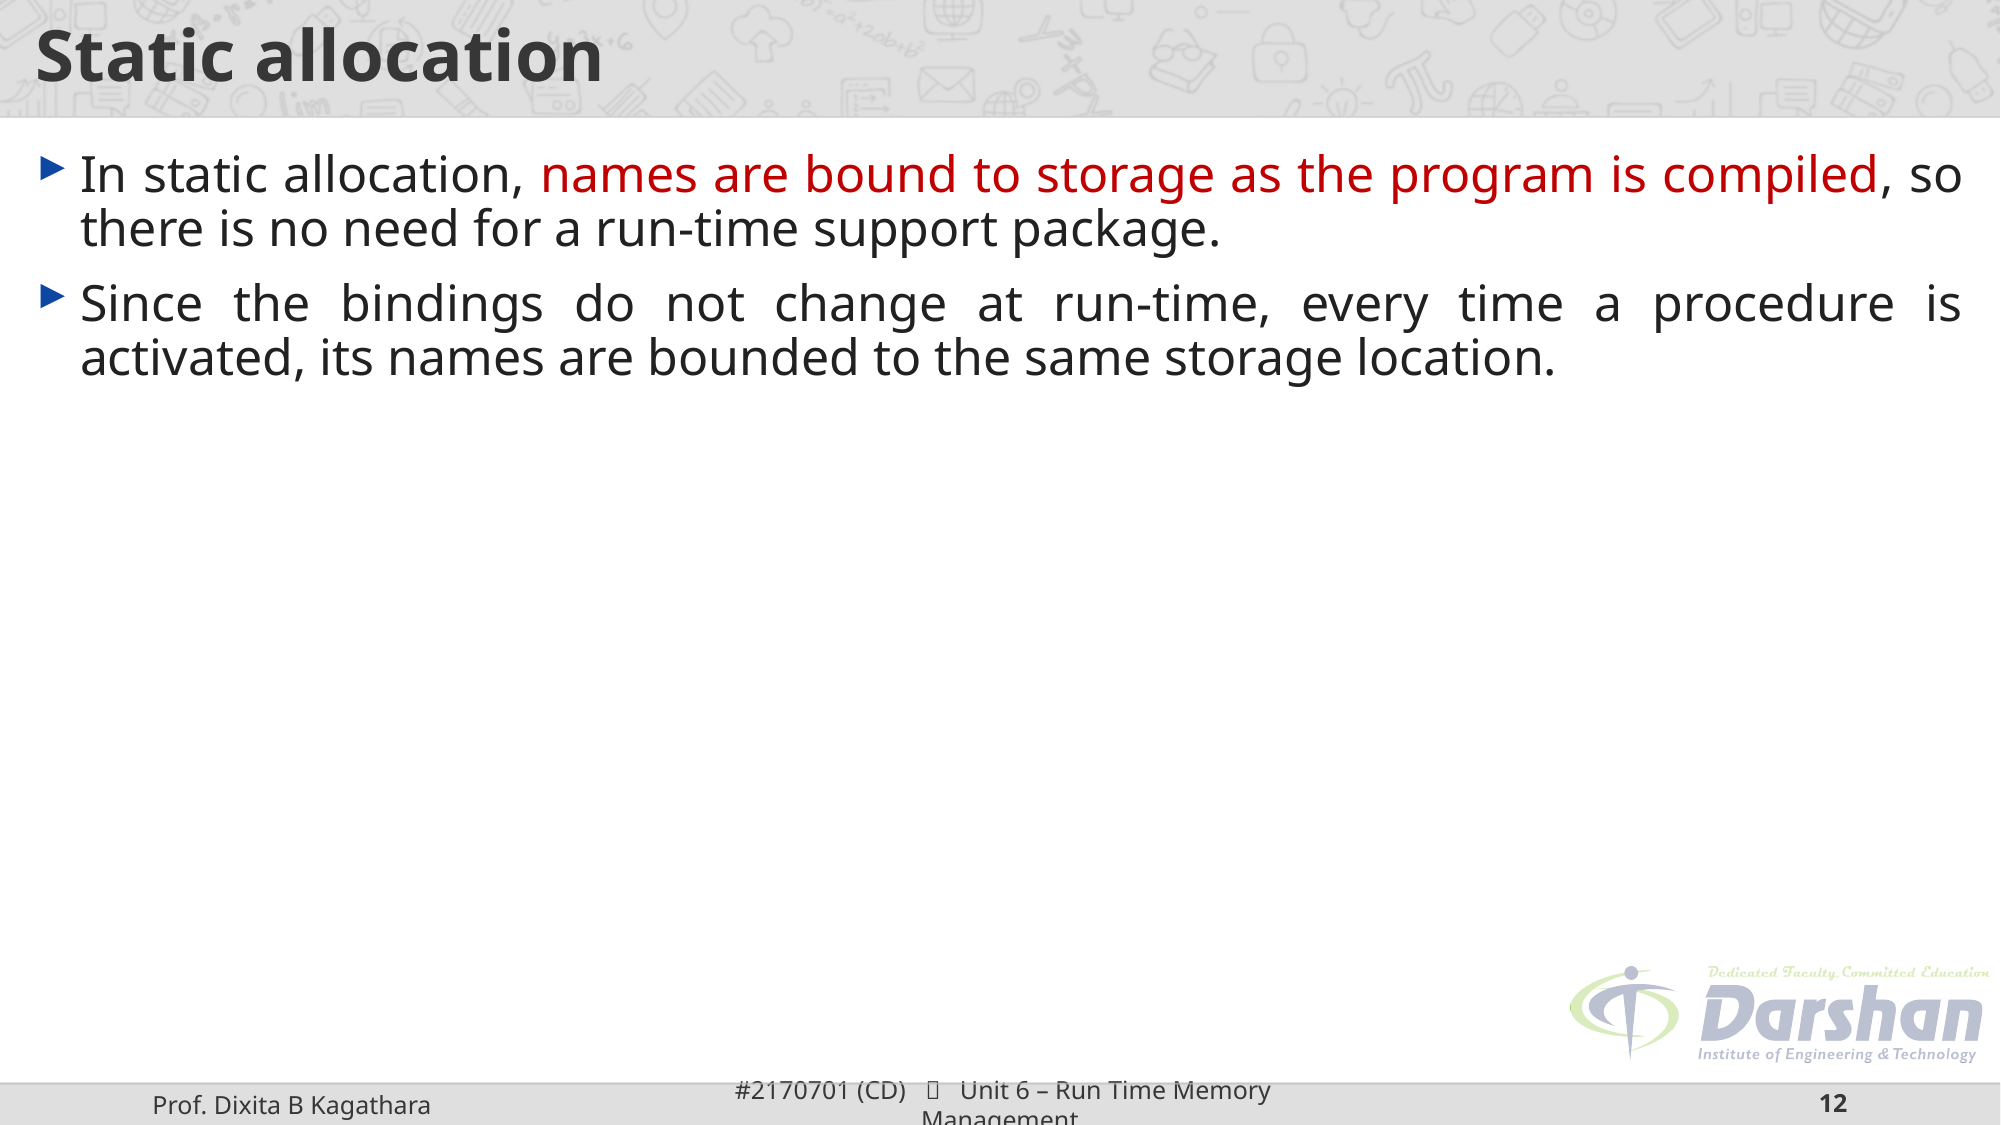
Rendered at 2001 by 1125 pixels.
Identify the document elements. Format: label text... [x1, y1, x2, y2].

list In static allocation, names are bound to storage as the program is compiled, so there is no need for a run-time support package. Since the bindings do not change at run-time, every time a procedure is activated, its names are bounded to the same storage location. [21, 141, 1979, 1059]
title Static allocation [0, 0, 2000, 117]
